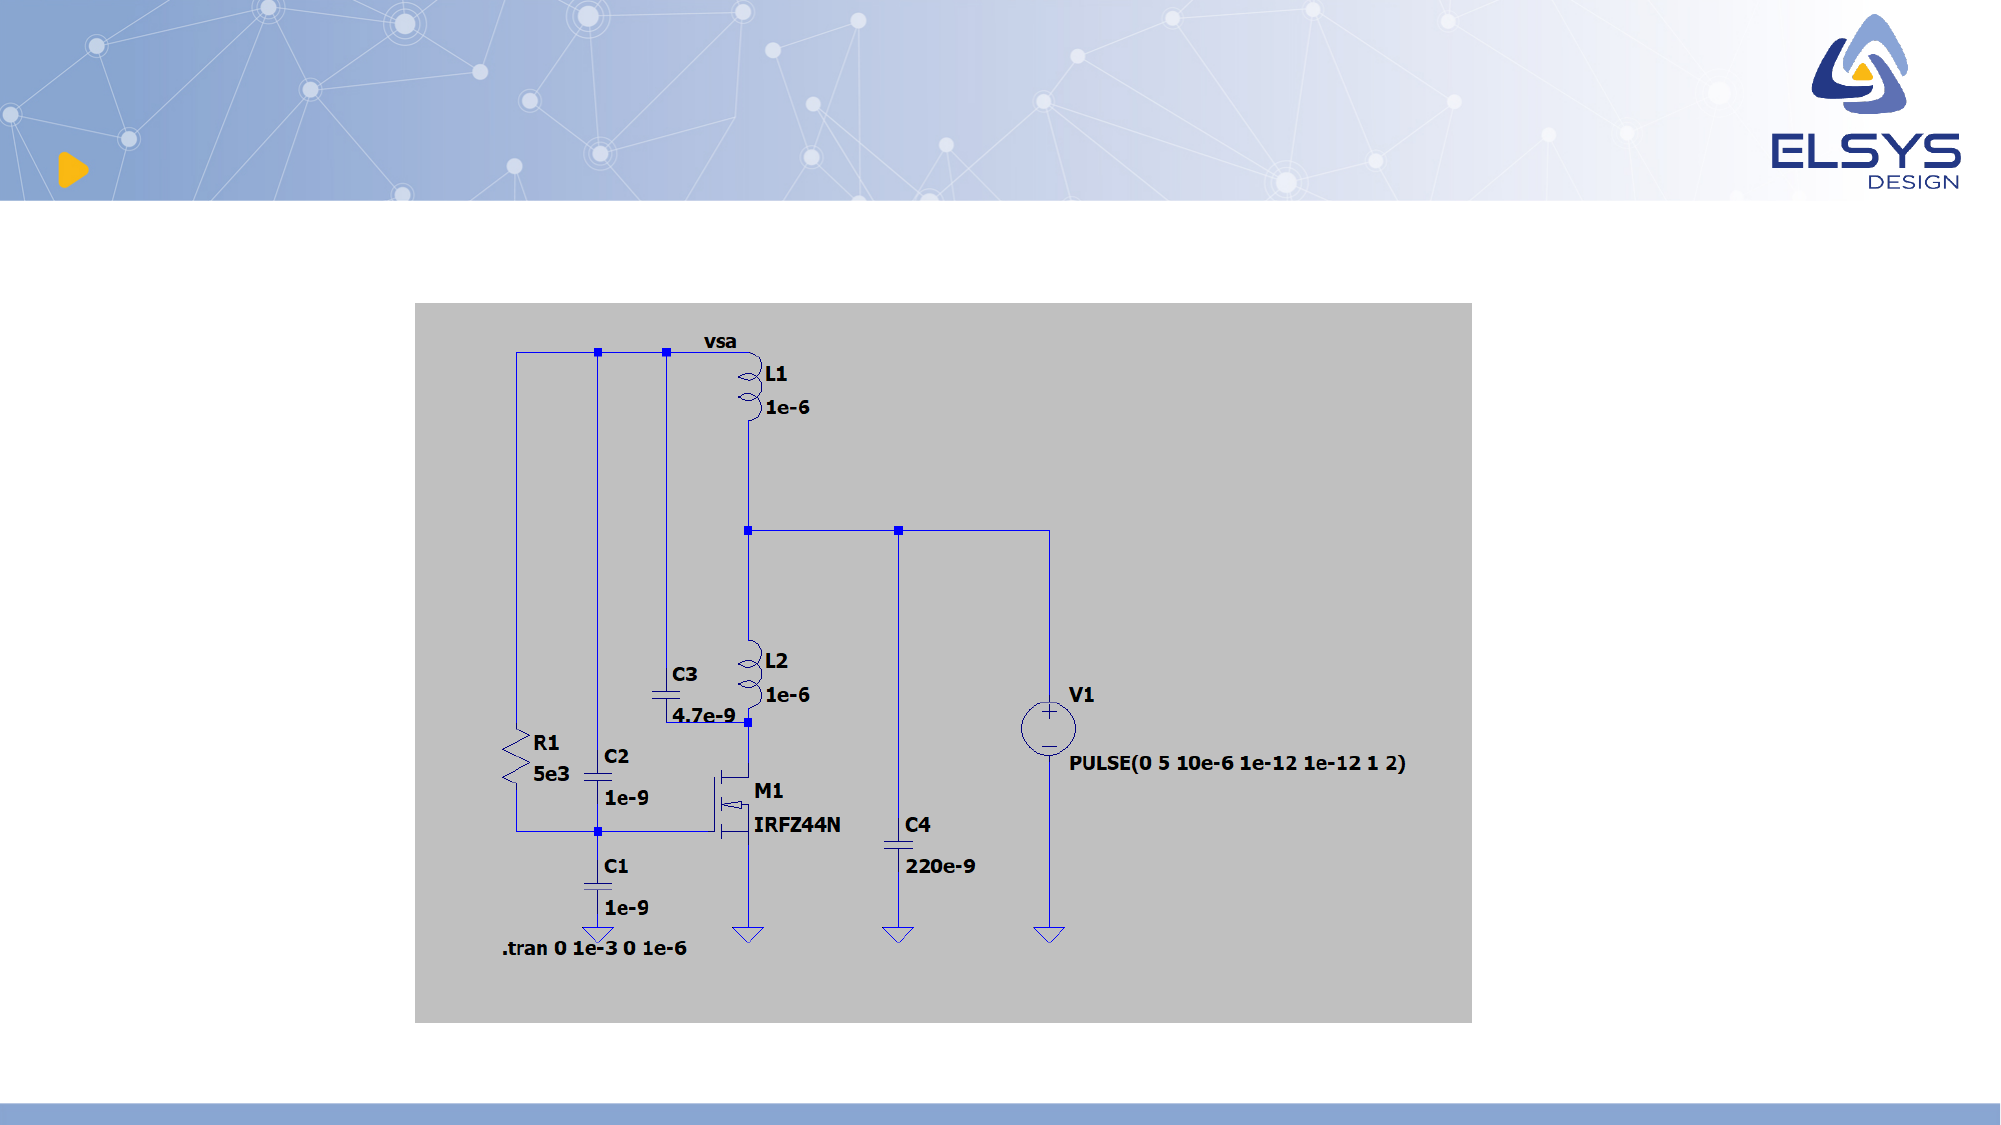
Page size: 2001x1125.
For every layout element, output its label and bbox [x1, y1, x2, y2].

picture [0, 0, 2000, 201]
picture [414, 303, 1472, 1023]
picture [0, 1103, 2001, 1125]
